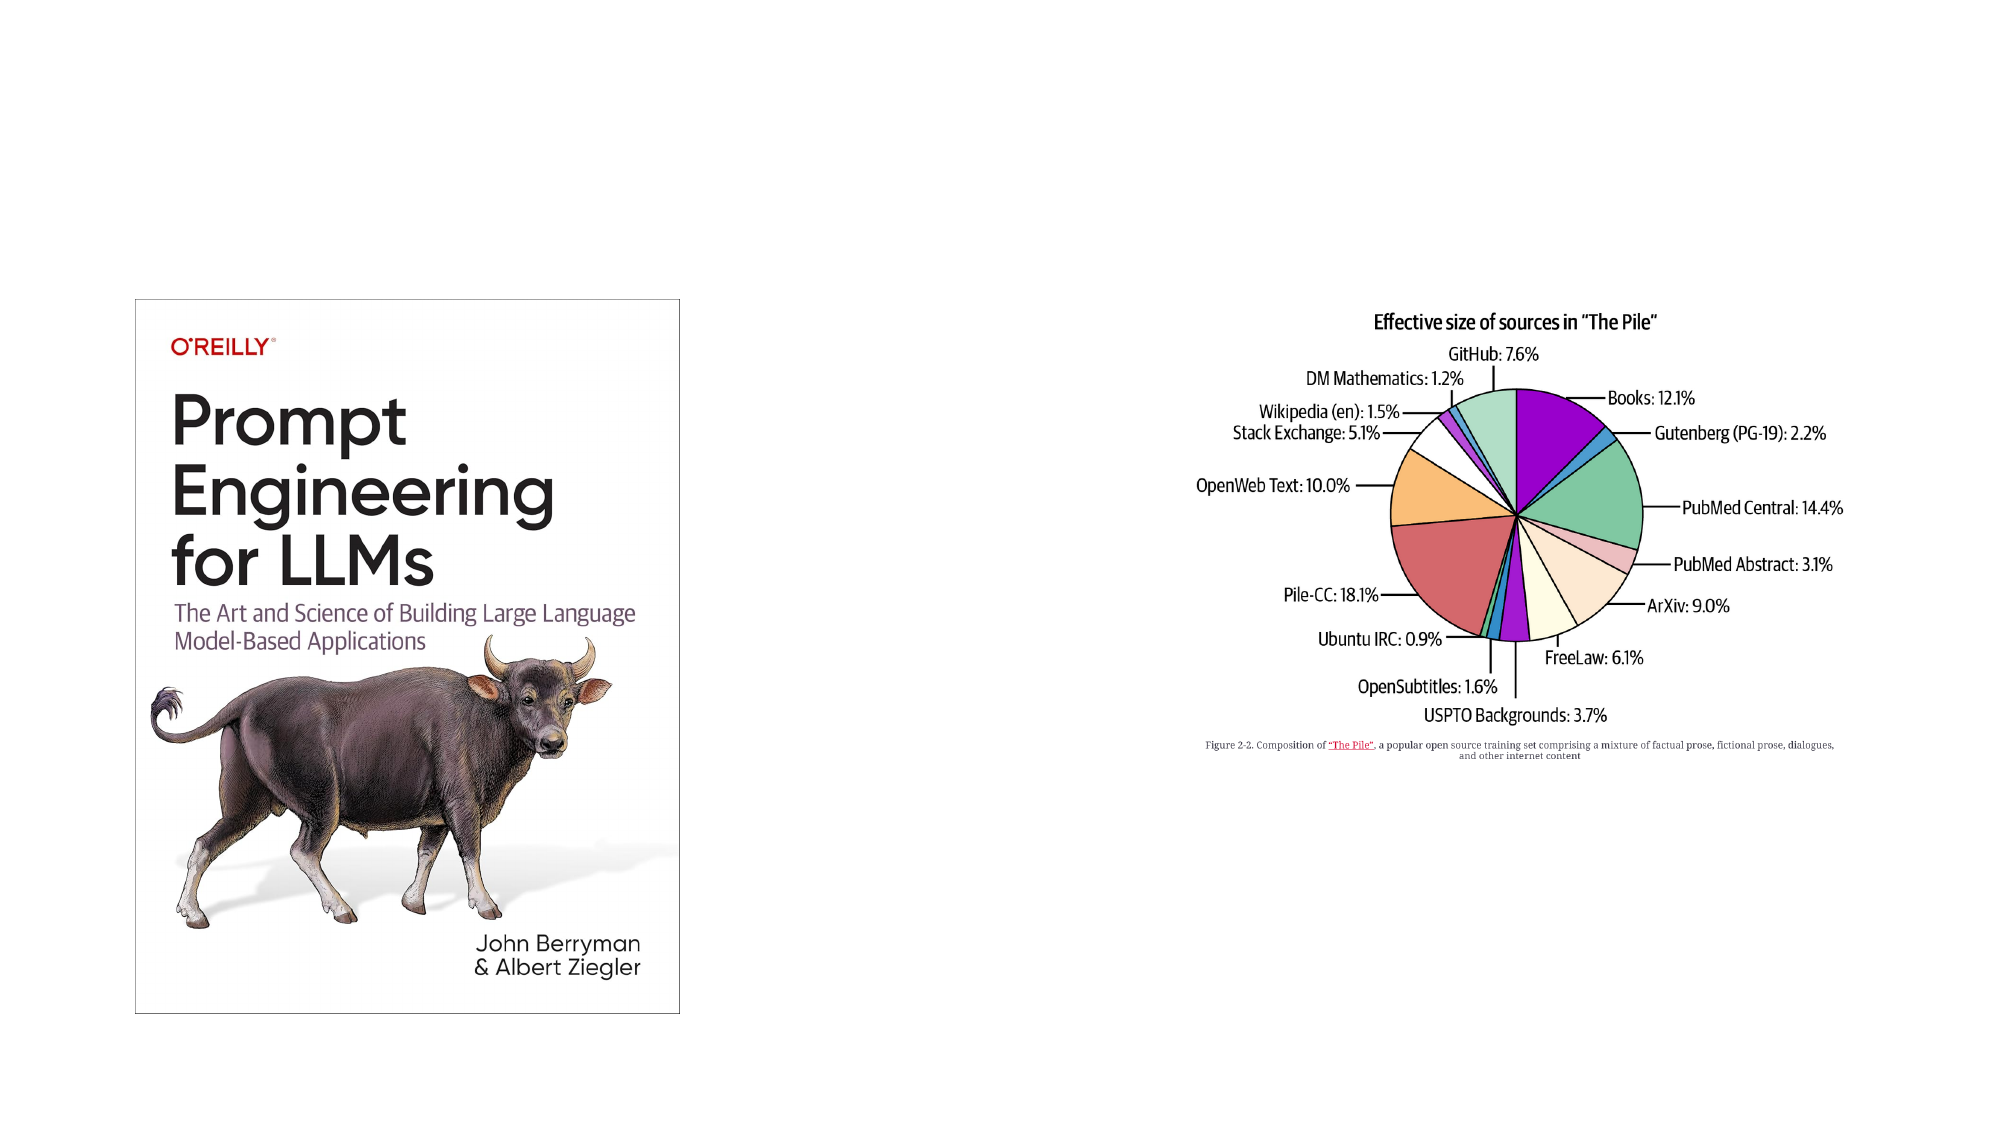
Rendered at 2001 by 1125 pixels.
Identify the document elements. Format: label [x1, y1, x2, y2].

picture [135, 299, 680, 1014]
list [1182, 299, 1863, 760]
